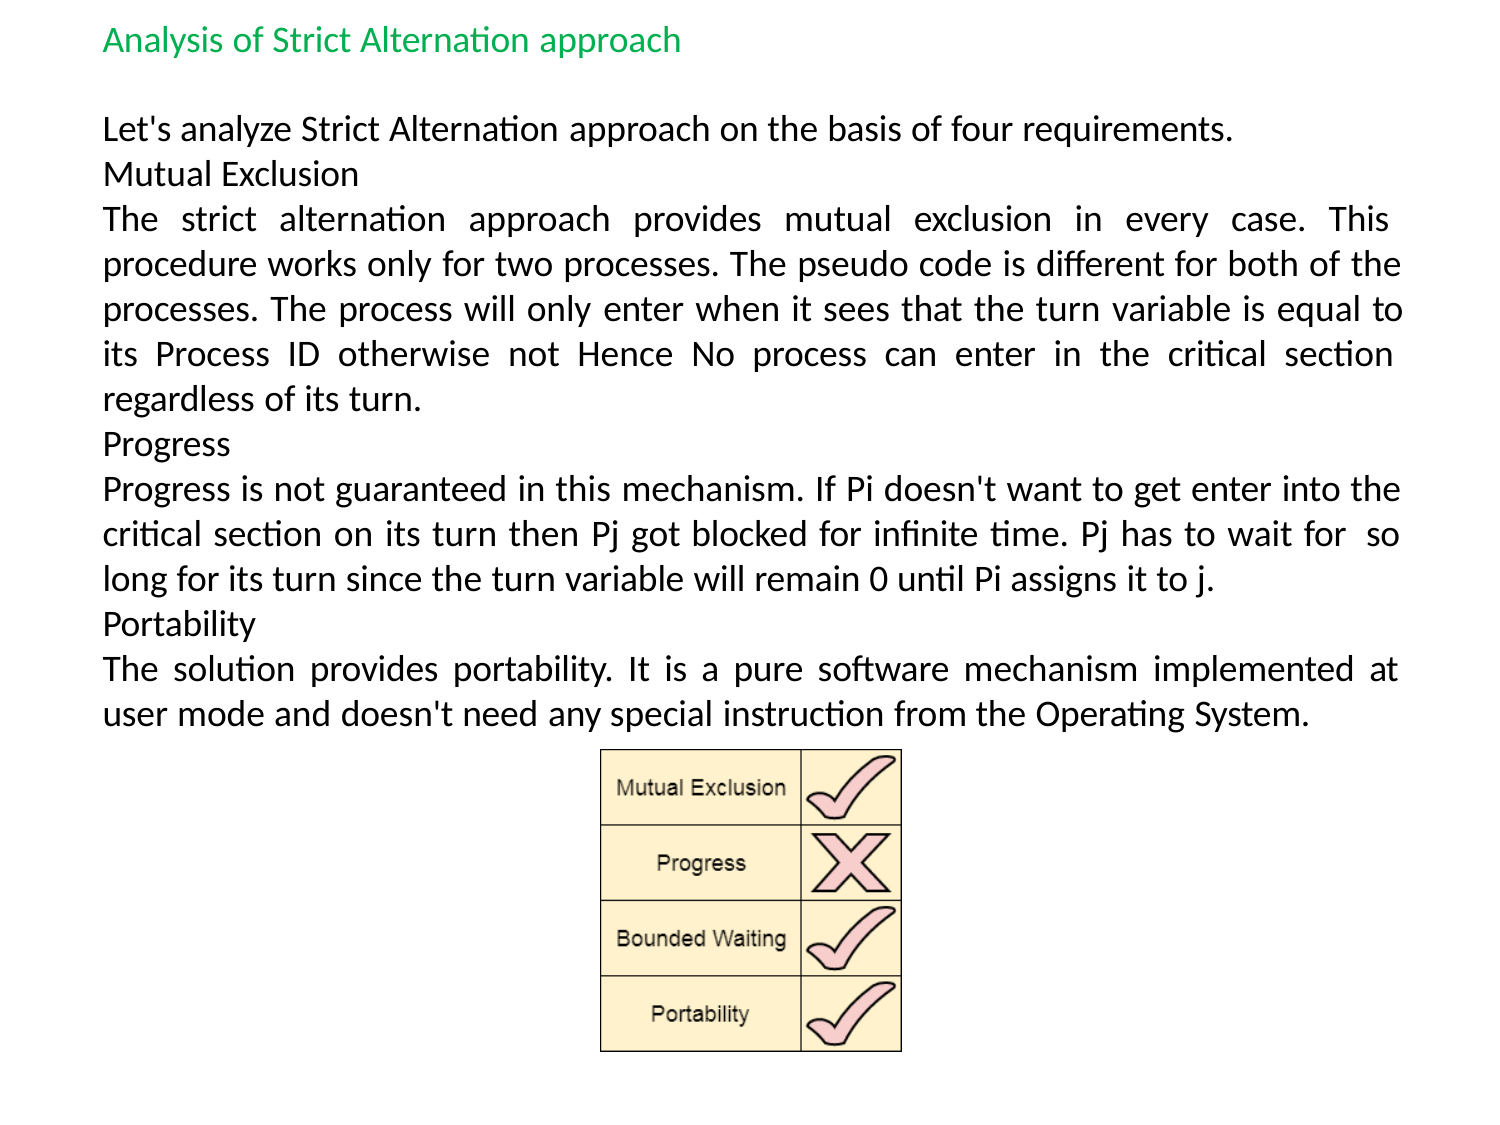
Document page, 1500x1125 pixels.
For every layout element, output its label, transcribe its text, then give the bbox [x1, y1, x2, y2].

picture [599, 749, 902, 1052]
text_box Analysis of Strict Alternation approach Let's analyze Strict Alternation approach on the basis of four requirements. Mutual Exclusion The strict alternation approach provides mutual exclusion in every case. This procedure works only for two processes. The pseudo code is different for both of the processes. The process will only enter when it sees that the turn variable is equal to its Process ID otherwise not Hence No process can enter in the critical section regardless of its turn. Progress Progress is not guaranteed in this mechanism. If Pi doesn't want to get enter into the critical section on its turn then Pj got blocked for infinite time. Pj has to wait for so long for its turn since the turn variable will remain 0 until Pi assigns it to j. Portability The solution provides portability. It is a pure software mechanism implemented at user mode and doesn't need any special instruction from the Operating System. [100, 12, 1413, 735]
